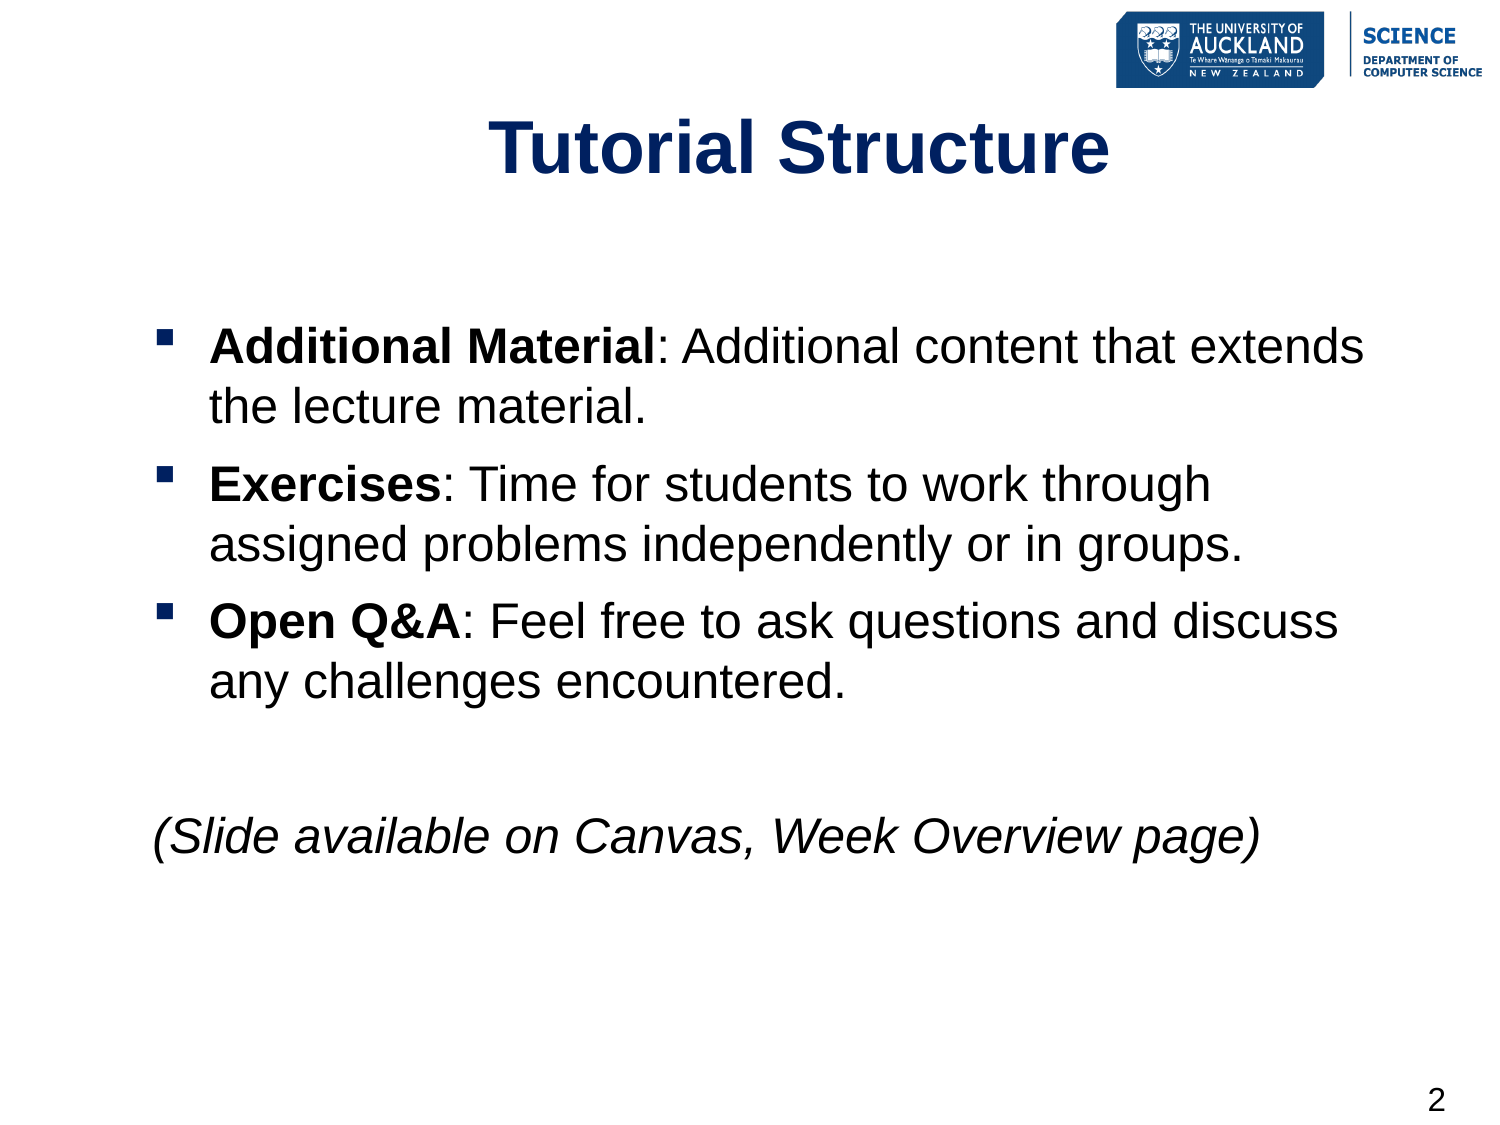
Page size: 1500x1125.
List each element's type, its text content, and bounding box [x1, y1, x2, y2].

slide_number 2 [1412, 1070, 1500, 1125]
title Tutorial Structure [137, 95, 1464, 197]
picture [1116, 11, 1482, 88]
list Additional Material: Additional content that extends the lecture material. Exercises: Time for students to work through assigned problems independently or in groups. Open Q&A: Feel free to ask questions and discuss any challenges encountered. (Slide available on Canvas, Week Overview page) [137, 306, 1405, 1111]
